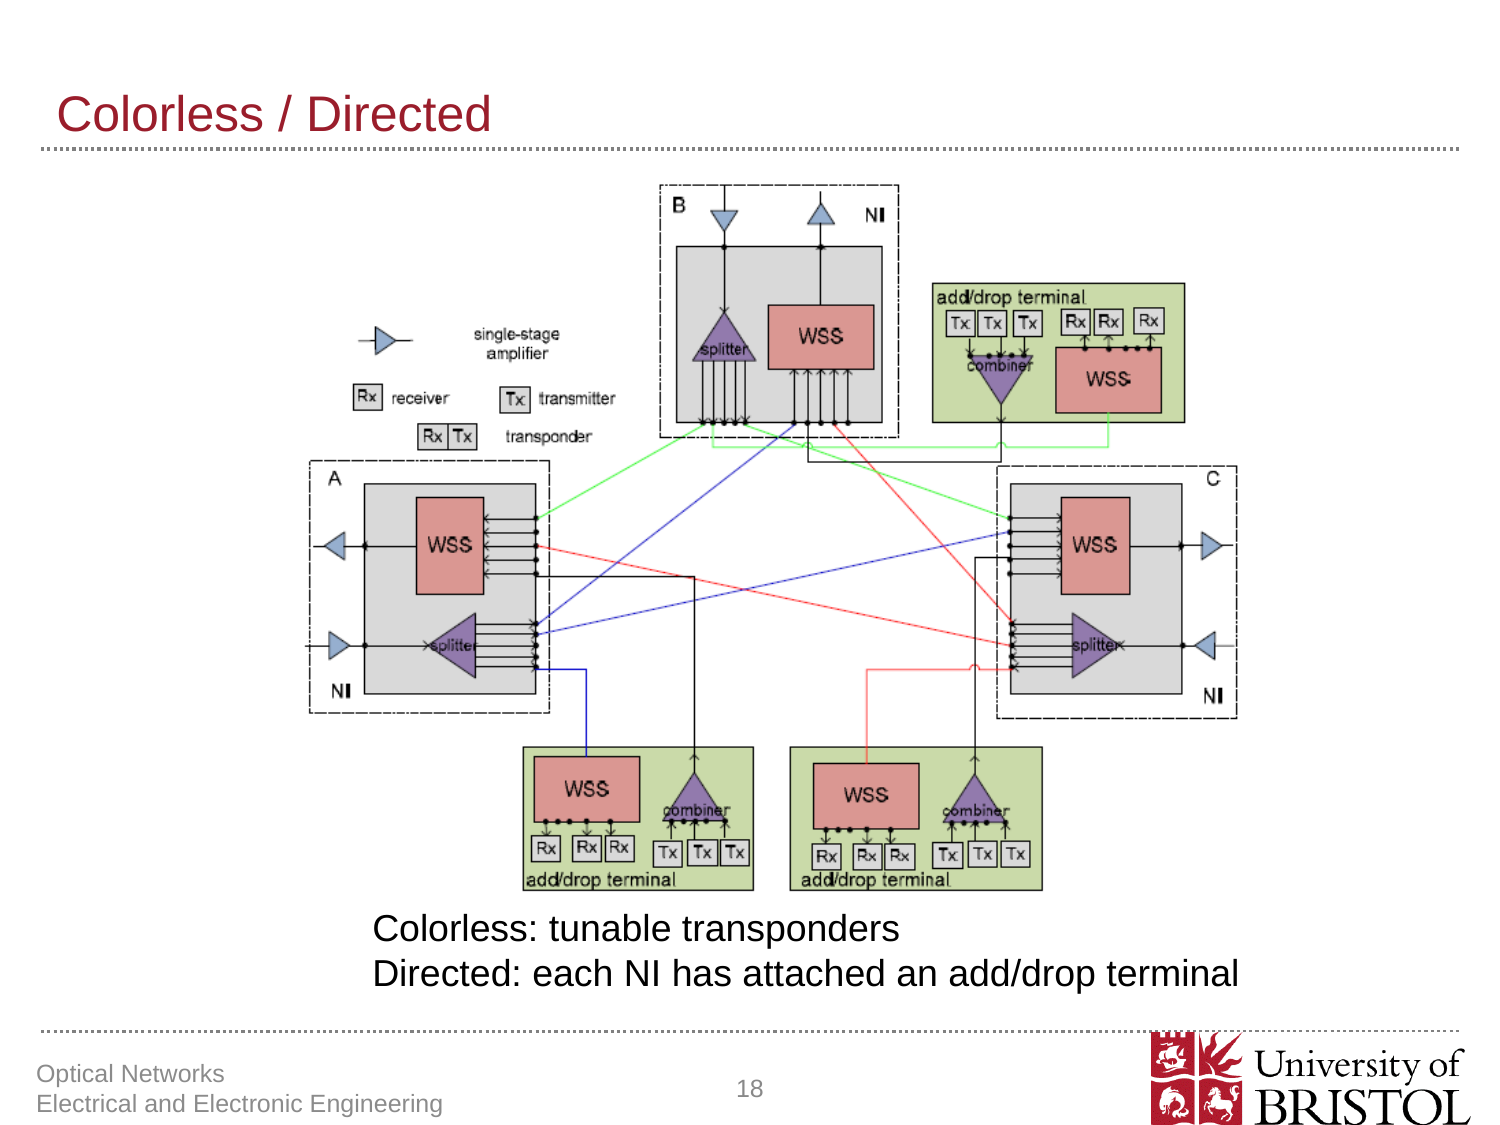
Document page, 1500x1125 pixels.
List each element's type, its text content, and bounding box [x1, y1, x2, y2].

text_box Colorless: tunable transponders Directed: each NI has attached an add/drop terminal [357, 904, 1255, 1002]
picture [1151, 1032, 1471, 1125]
picture [275, 170, 1268, 897]
title Colorless / Directed [41, 0, 1459, 149]
footer Optical Networks Electrical and Electronic Engineering [21, 1057, 656, 1118]
slide_number 18 [690, 1057, 810, 1118]
